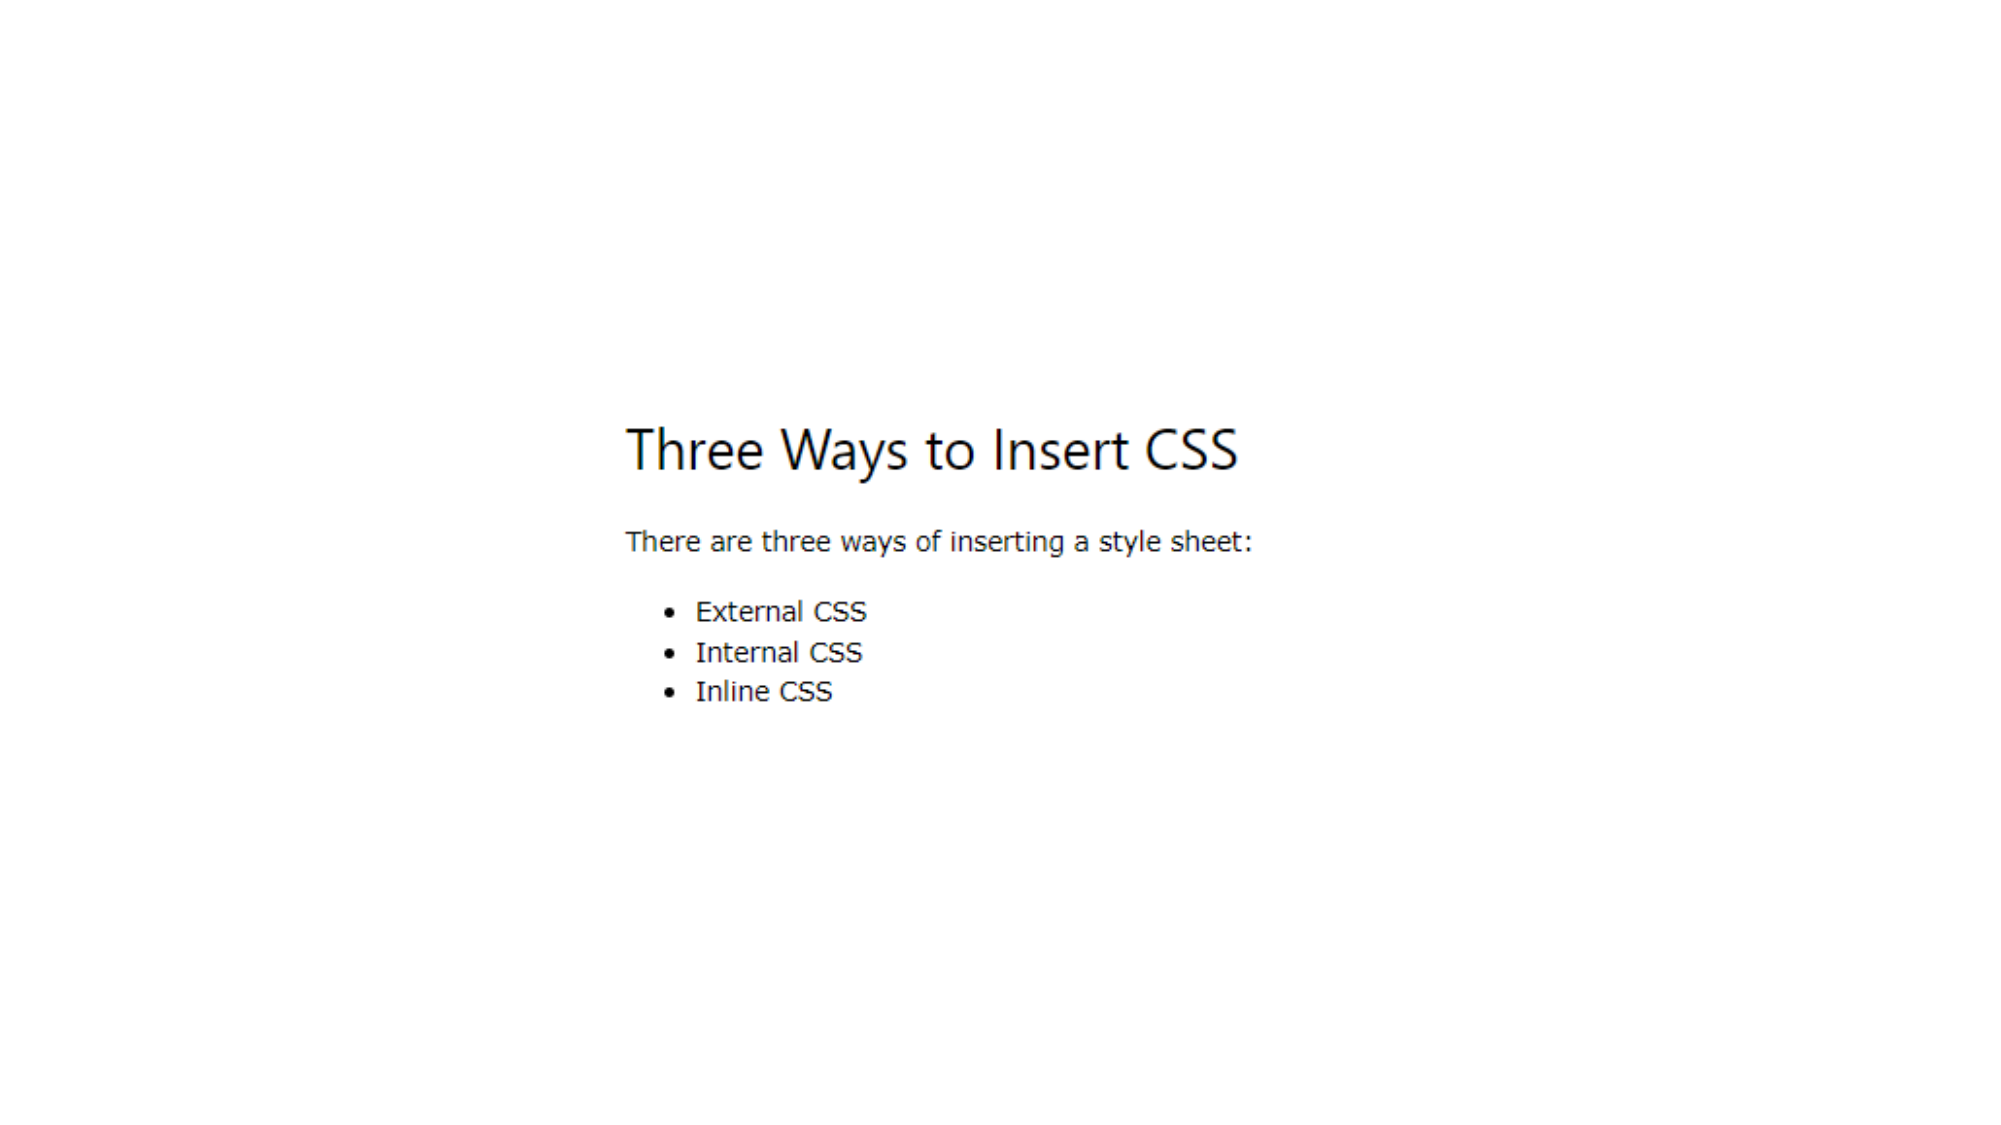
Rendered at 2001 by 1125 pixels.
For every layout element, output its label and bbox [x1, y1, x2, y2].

picture [595, 402, 1446, 723]
